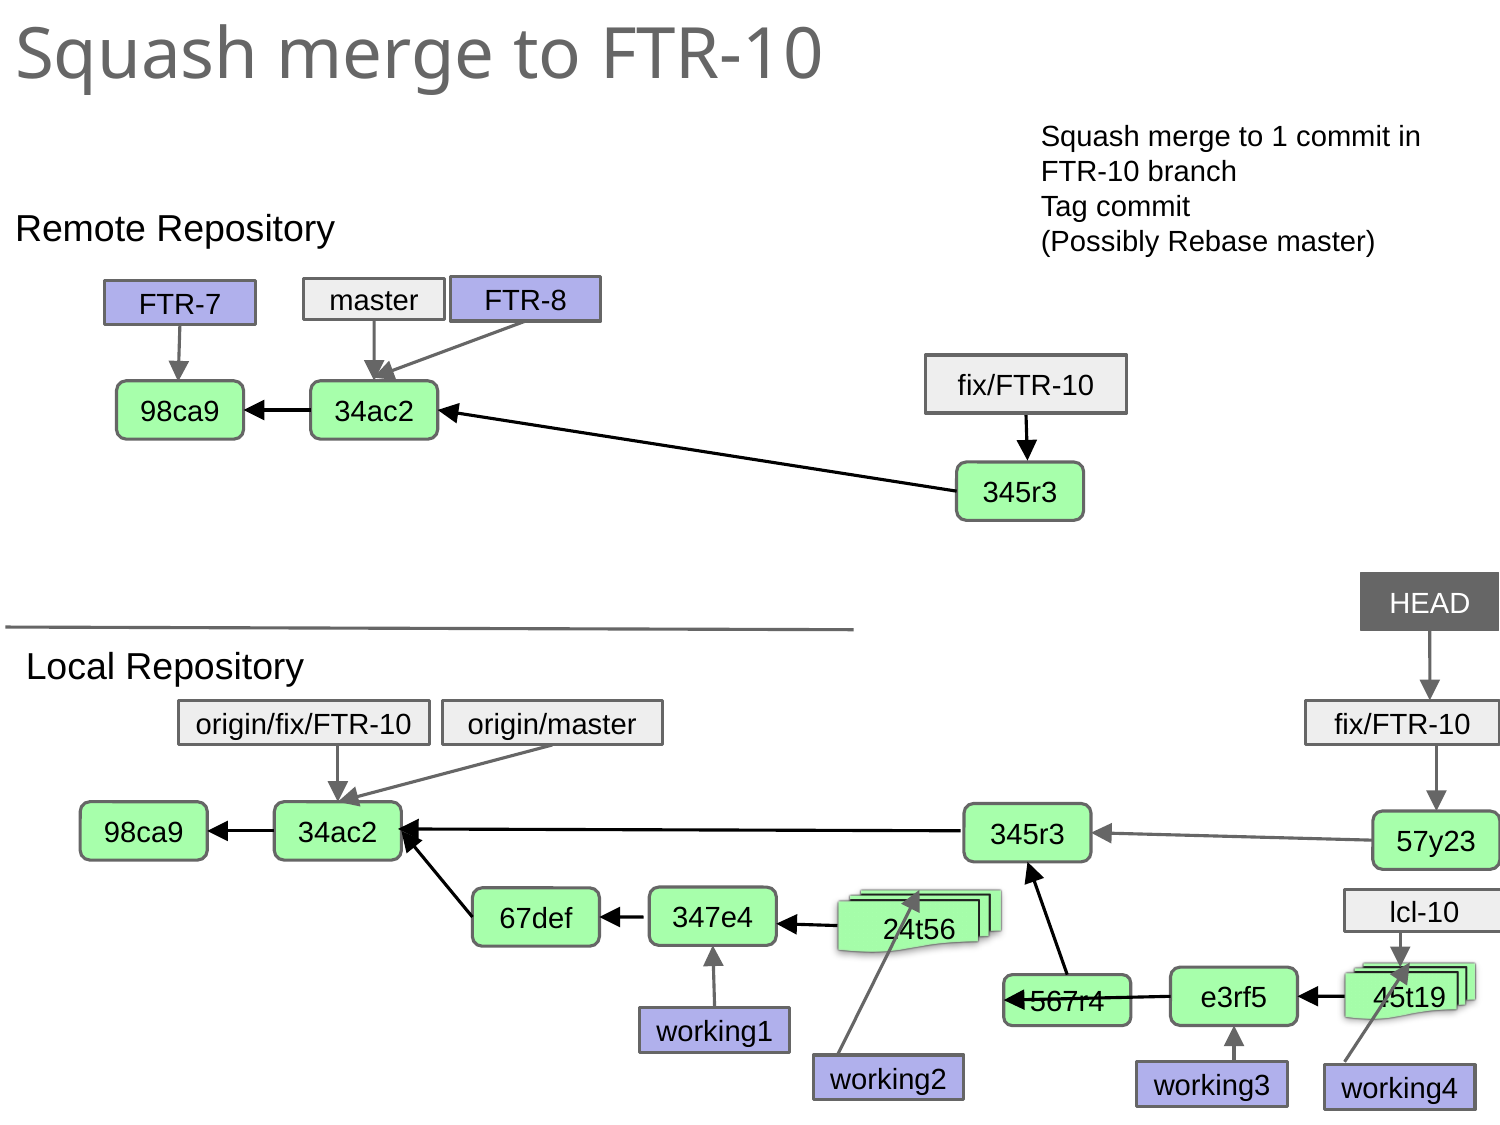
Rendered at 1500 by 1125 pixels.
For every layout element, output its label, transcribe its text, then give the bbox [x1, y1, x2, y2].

text_box Local Repository [10, 638, 404, 717]
text_box fix/FTR-10 [925, 354, 1127, 414]
text_box 57y23 [1372, 810, 1500, 870]
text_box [1130, 996, 1171, 1001]
text_box 34ac2 [274, 801, 402, 861]
text_box origin/master [442, 700, 663, 745]
title Squash merge to FTR-10 [0, 0, 1500, 75]
text_box 345r3 [963, 803, 1092, 862]
text_box origin/fix/FTR-10 [178, 700, 430, 745]
text_box 98ca9 [116, 380, 244, 440]
text_box e3rf5 [1170, 967, 1298, 1026]
text_box 34ac2 [310, 380, 438, 440]
text_box working1 [639, 1007, 790, 1053]
text_box 98ca9 [80, 801, 208, 861]
text_box lcl-10 [1344, 889, 1500, 932]
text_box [339, 744, 553, 802]
text_box Squash merge to 1 commit in FTR-10 branch Tag commit (Possibly Rebase master) [1026, 110, 1497, 265]
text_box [1090, 832, 1374, 841]
text_box 347e4 [649, 887, 777, 946]
text_box FTR-8 [450, 276, 601, 321]
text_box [4, 626, 854, 630]
text_box 345r3 [956, 461, 1084, 521]
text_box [437, 409, 957, 492]
text_box Remote Repository [0, 188, 375, 279]
text_box 45t19 [1375, 962, 1476, 1020]
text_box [401, 839, 473, 918]
text_box 567r4 [1003, 999, 1131, 1026]
text_box HEAD [1361, 572, 1499, 631]
text_box 567r4 [1003, 974, 1131, 999]
text_box working3 [1136, 1061, 1288, 1107]
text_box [1027, 861, 1068, 975]
text_box fix/FTR-10 [1305, 700, 1500, 745]
text_box 24t56 [891, 889, 1002, 953]
text_box 24t56 [837, 889, 919, 954]
text_box master [303, 278, 445, 320]
text_box working4 [1324, 1064, 1476, 1110]
text_box working2 [813, 1055, 964, 1100]
text_box 45t19 [1344, 962, 1396, 1020]
text_box 67def [472, 887, 600, 947]
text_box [177, 324, 181, 382]
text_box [373, 320, 526, 378]
text_box FTR-7 [104, 280, 256, 325]
